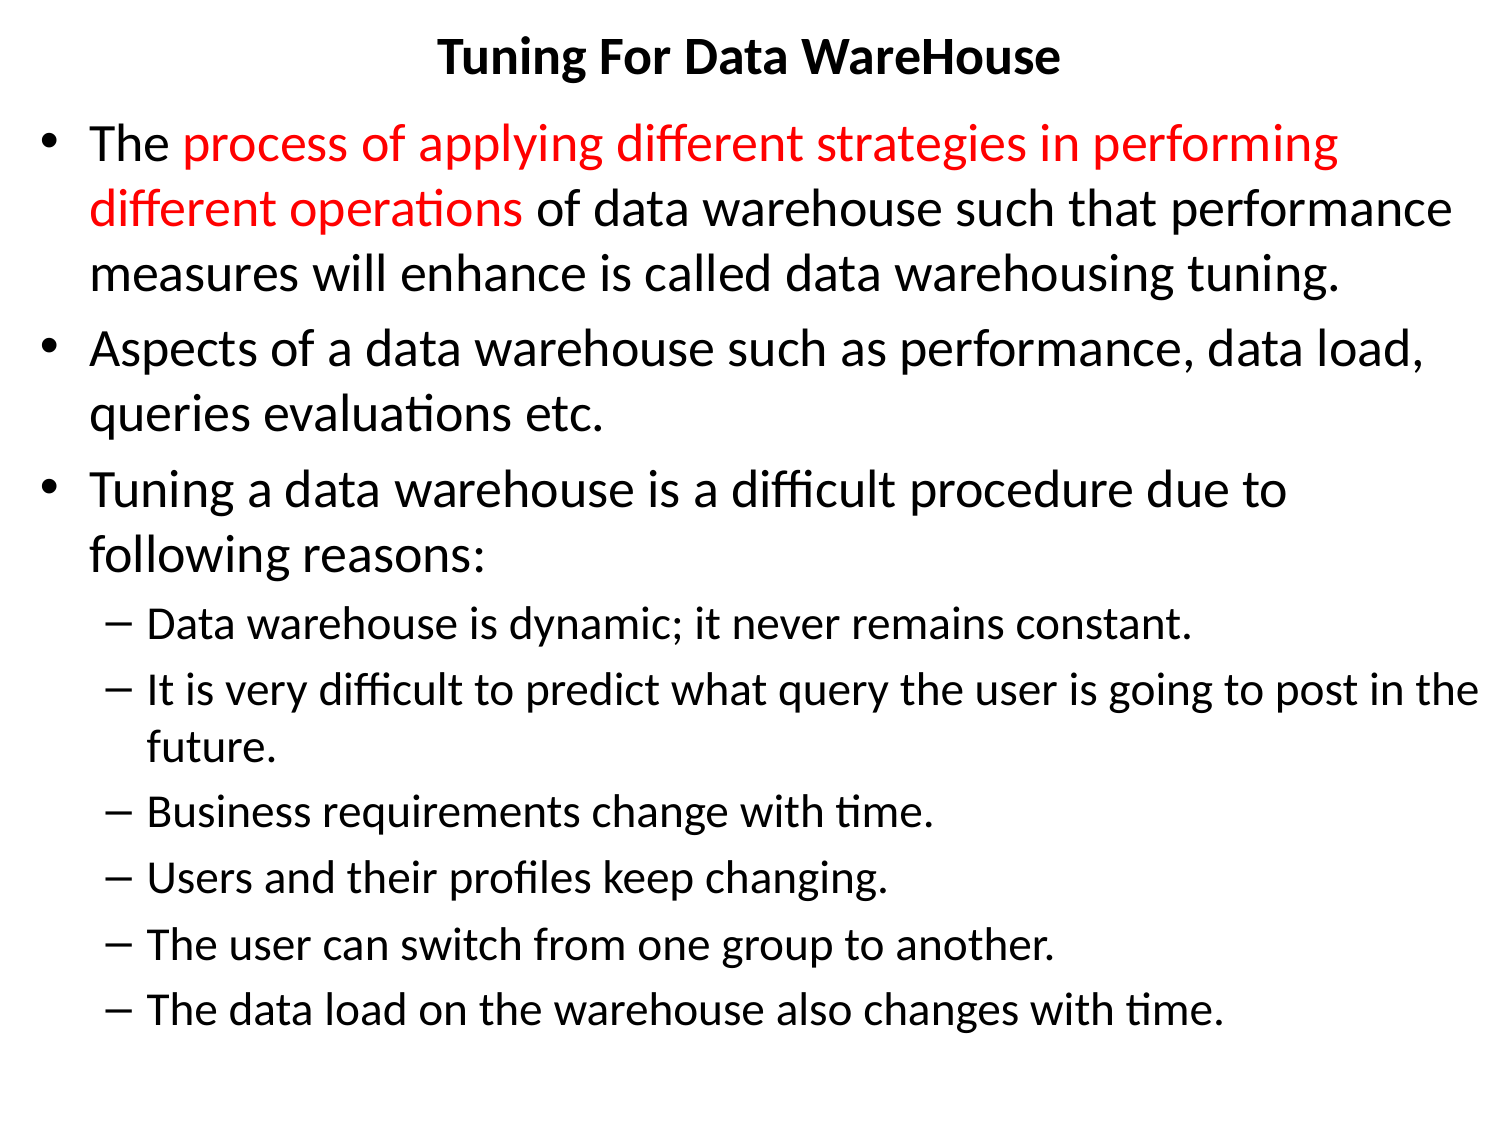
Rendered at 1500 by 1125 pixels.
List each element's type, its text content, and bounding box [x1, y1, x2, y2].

list The process of applying different strategies in performing different operations of data warehouse such that performance measures will enhance is called data warehousing tuning. Aspects of a data warehouse such as performance, data load, queries evaluations etc. Tuning a data warehouse is a difficult procedure due to following reasons: Data warehouse is dynamic; it never remains constant. It is very difficult to predict what query the user is going to post in the future. Business requirements change with time. Users and their profiles keep changing. The user can switch from one group to another. The data load on the warehouse also changes with time. [24, 99, 1500, 1100]
title Tuning For Data WareHouse [75, 12, 1425, 93]
